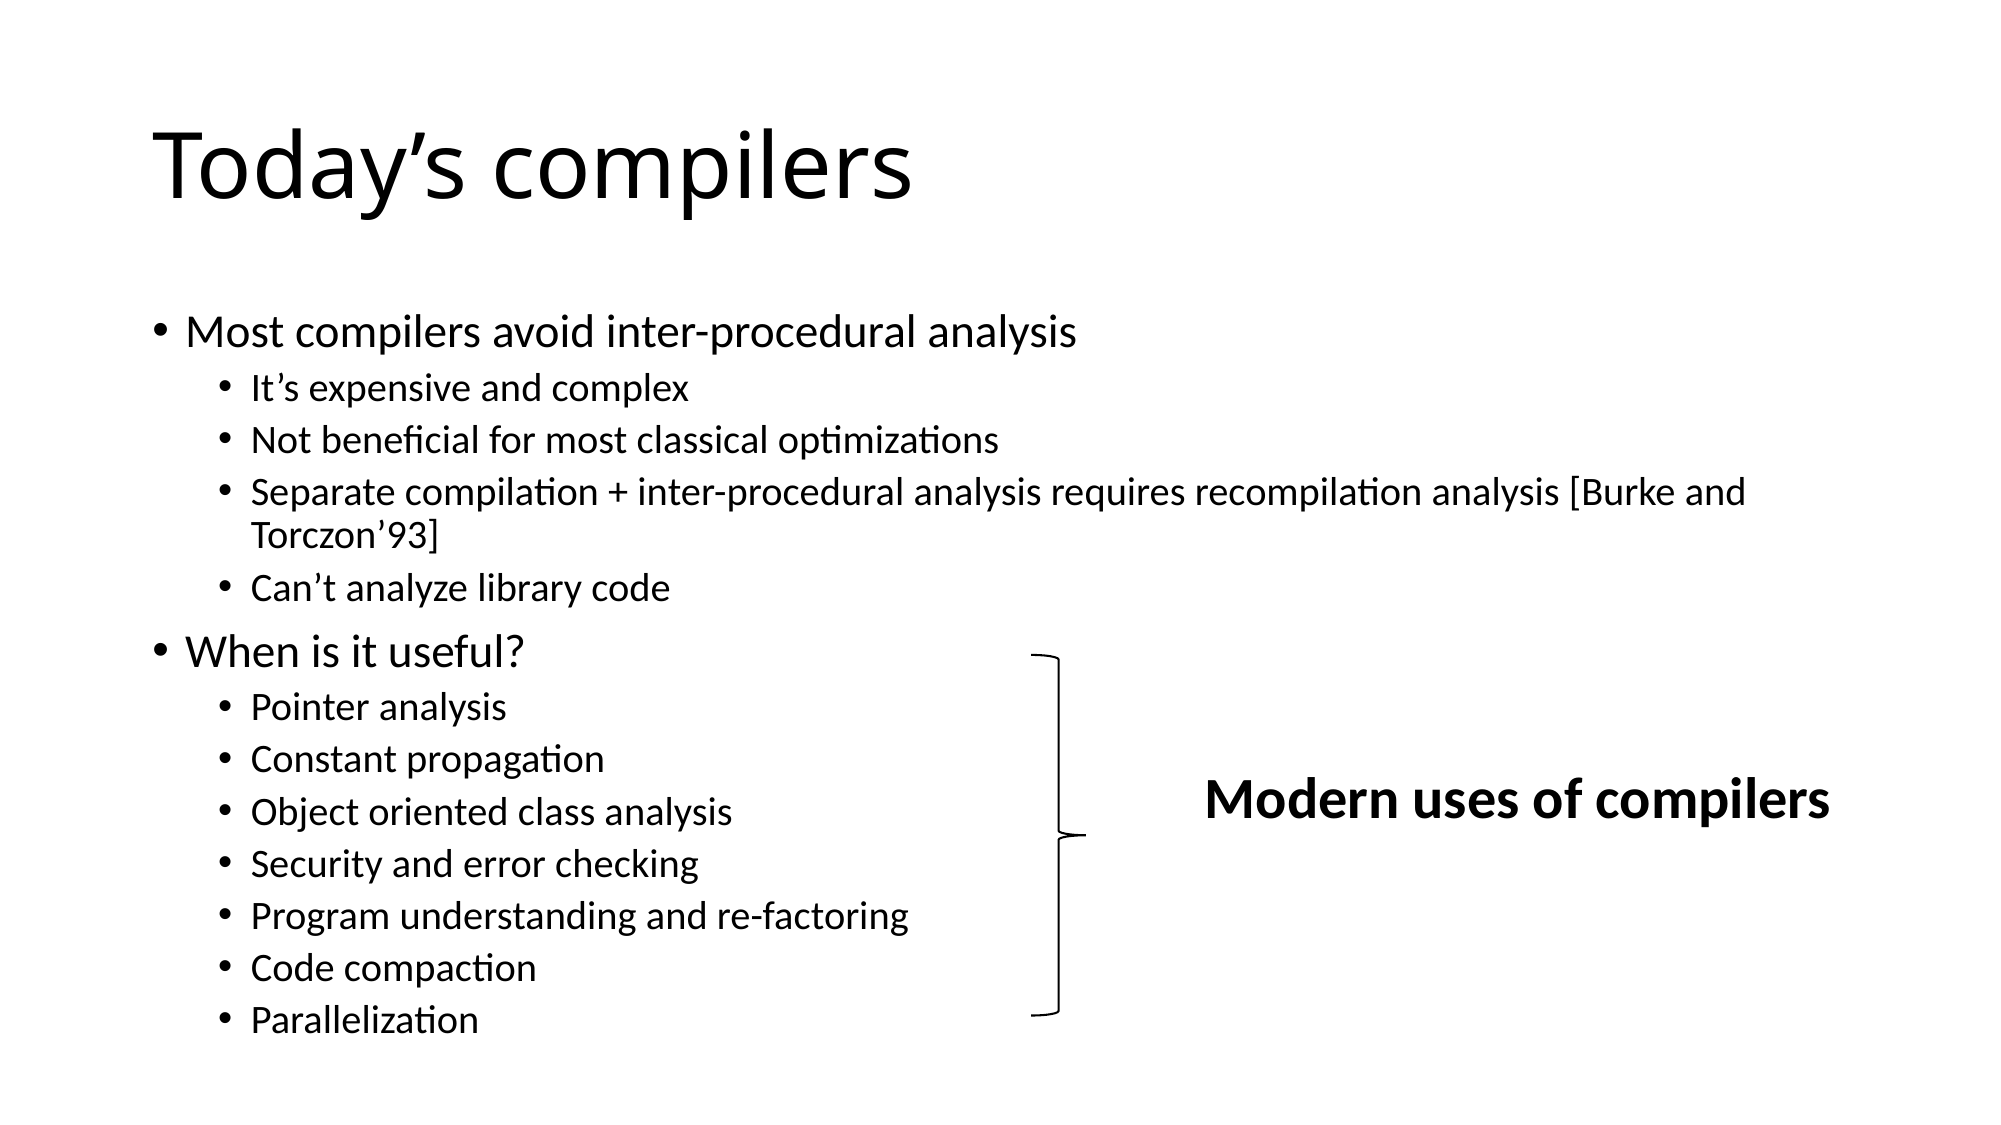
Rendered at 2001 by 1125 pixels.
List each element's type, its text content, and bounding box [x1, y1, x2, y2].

text_box [1031, 653, 1086, 1017]
title Today’s compilers [137, 59, 1863, 278]
text_box Modern uses of compilers [1190, 752, 1891, 838]
list Most compilers avoid inter-procedural analysis It’s expensive and complex Not beneficial for most classical optimizations Separate compilation + inter-procedural analysis requires recompilation analysis [Burke and Torczon’93] Can’t analyze library code When is it useful? Pointer analysis Constant propagation Object oriented class analysis Security and error checking Program understanding and re-factoring Code compaction Parallelization [137, 299, 1863, 1055]
